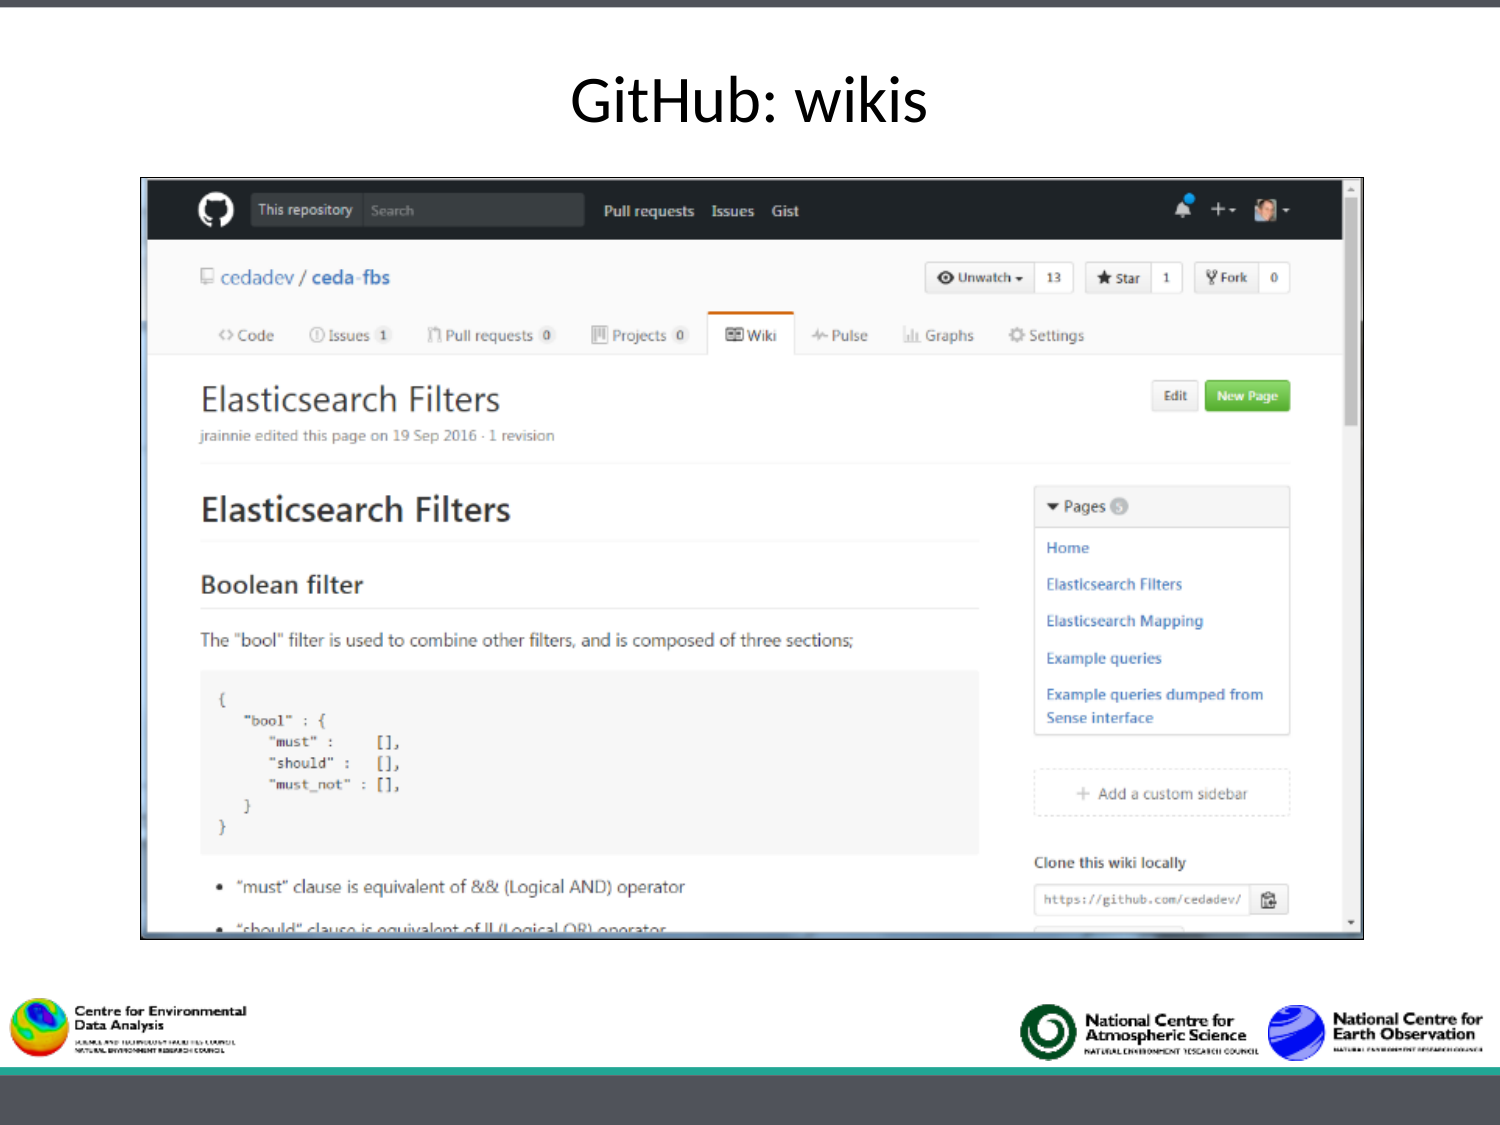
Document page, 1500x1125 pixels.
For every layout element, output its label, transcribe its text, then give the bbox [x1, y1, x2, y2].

picture [0, 0, 1500, 1125]
title GitHub: wikis [75, 7, 1425, 195]
